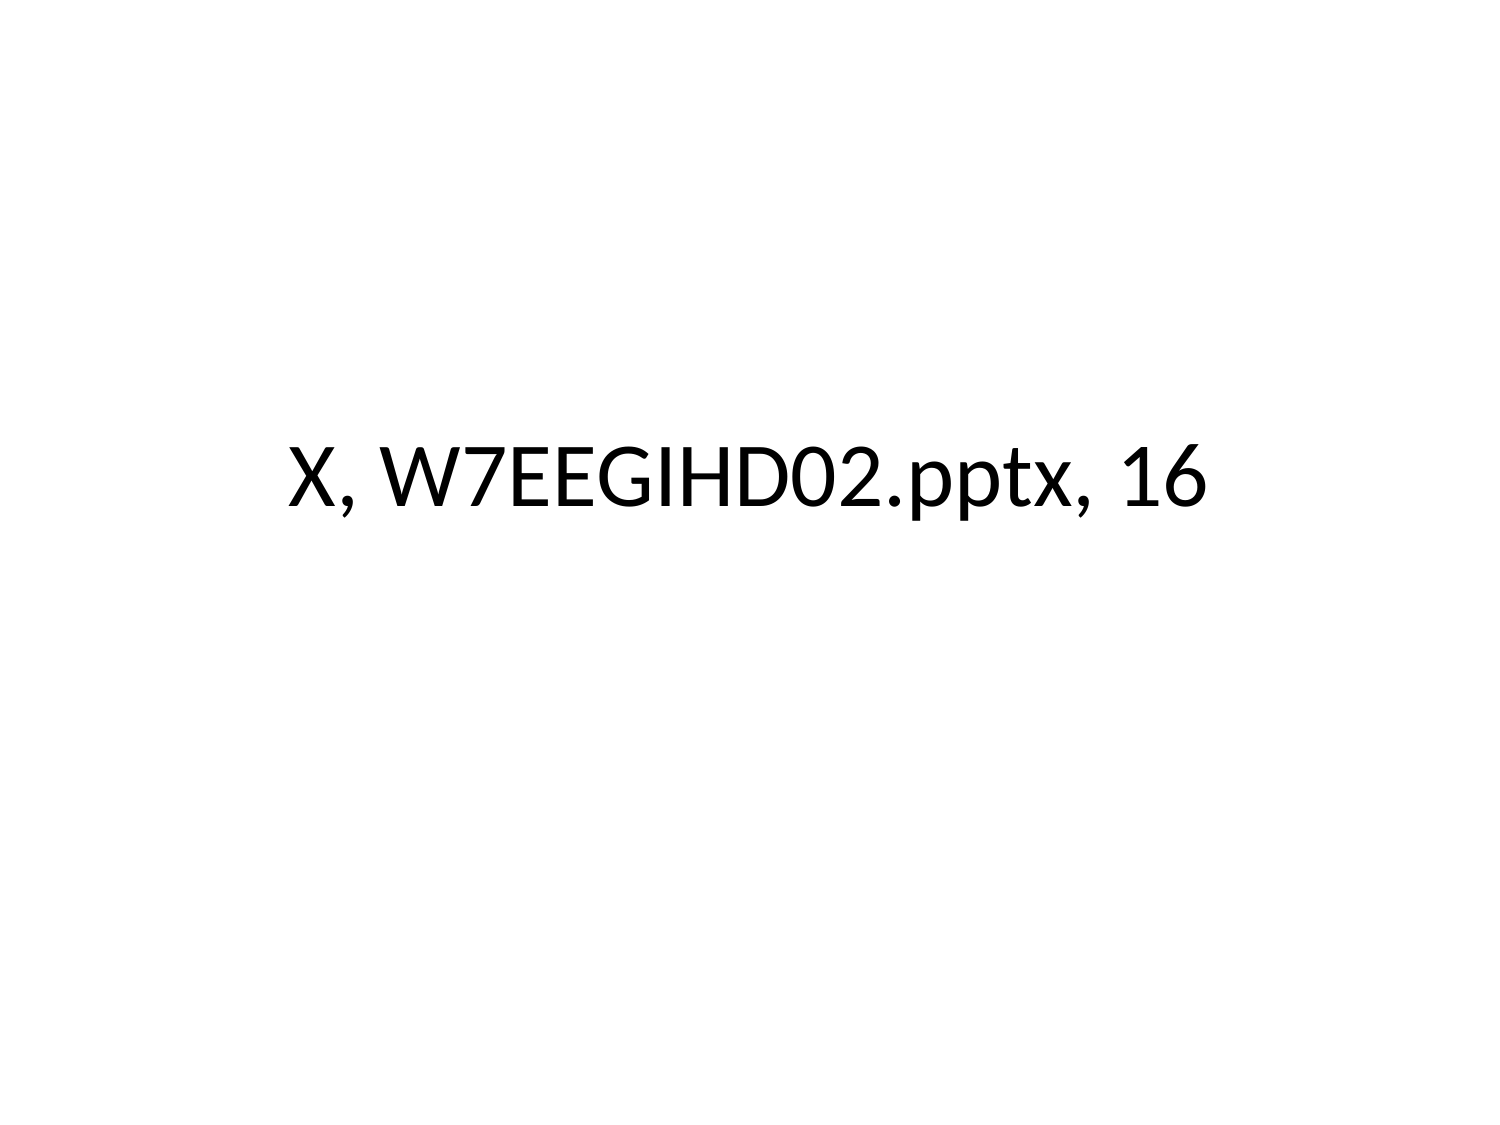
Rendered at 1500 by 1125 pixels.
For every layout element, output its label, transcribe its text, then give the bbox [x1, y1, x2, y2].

title X, W7EEGIHD02.pptx, 16 [112, 349, 1388, 591]
